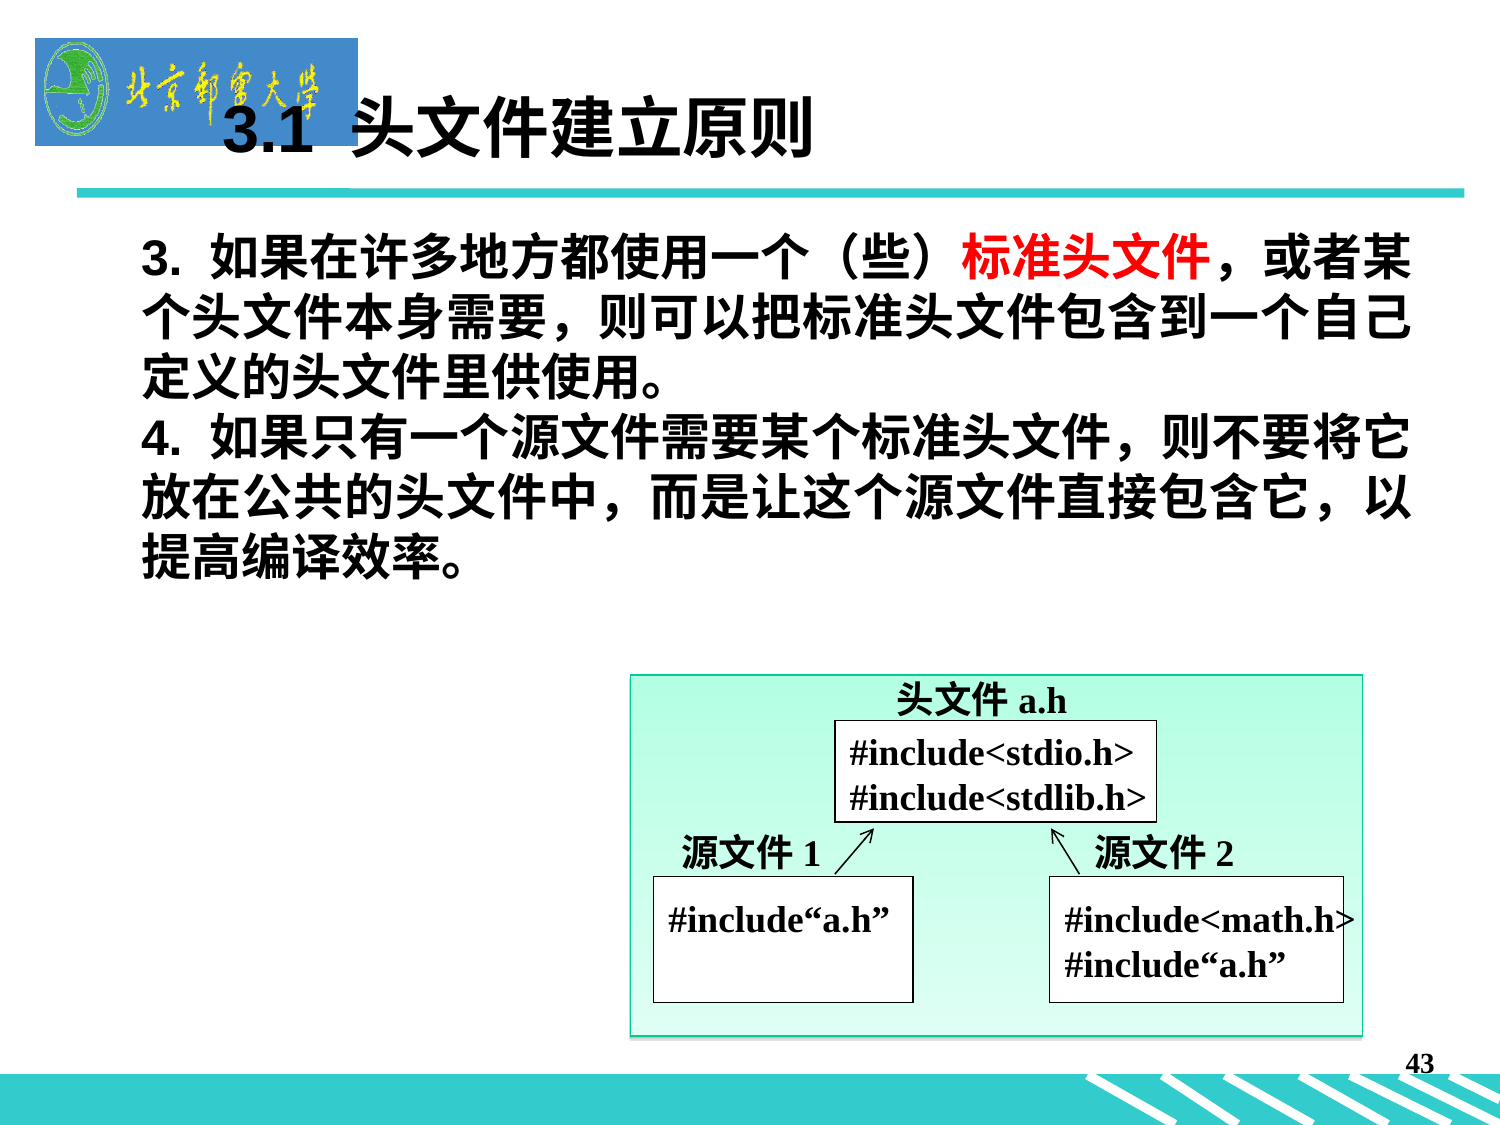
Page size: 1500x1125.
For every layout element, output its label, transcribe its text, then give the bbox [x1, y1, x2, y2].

picture [34, 37, 358, 146]
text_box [630, 668, 1500, 1037]
text_box 43 [1137, 1046, 1450, 1113]
list 3. 如果在许多地方都使用一个（些）标准头文件，或者某个头文件本身需要，则可以把标准头文件包含到一个自己定义的头文件里供使用。 4. 如果只有一个源文件需要某个标准头文件，则不要将它放在公共的头文件中，而是让这个源文件直接包含它，以提高编译效率。 [116, 217, 1428, 975]
title 3.1 头文件建立原则 [207, 66, 1483, 185]
